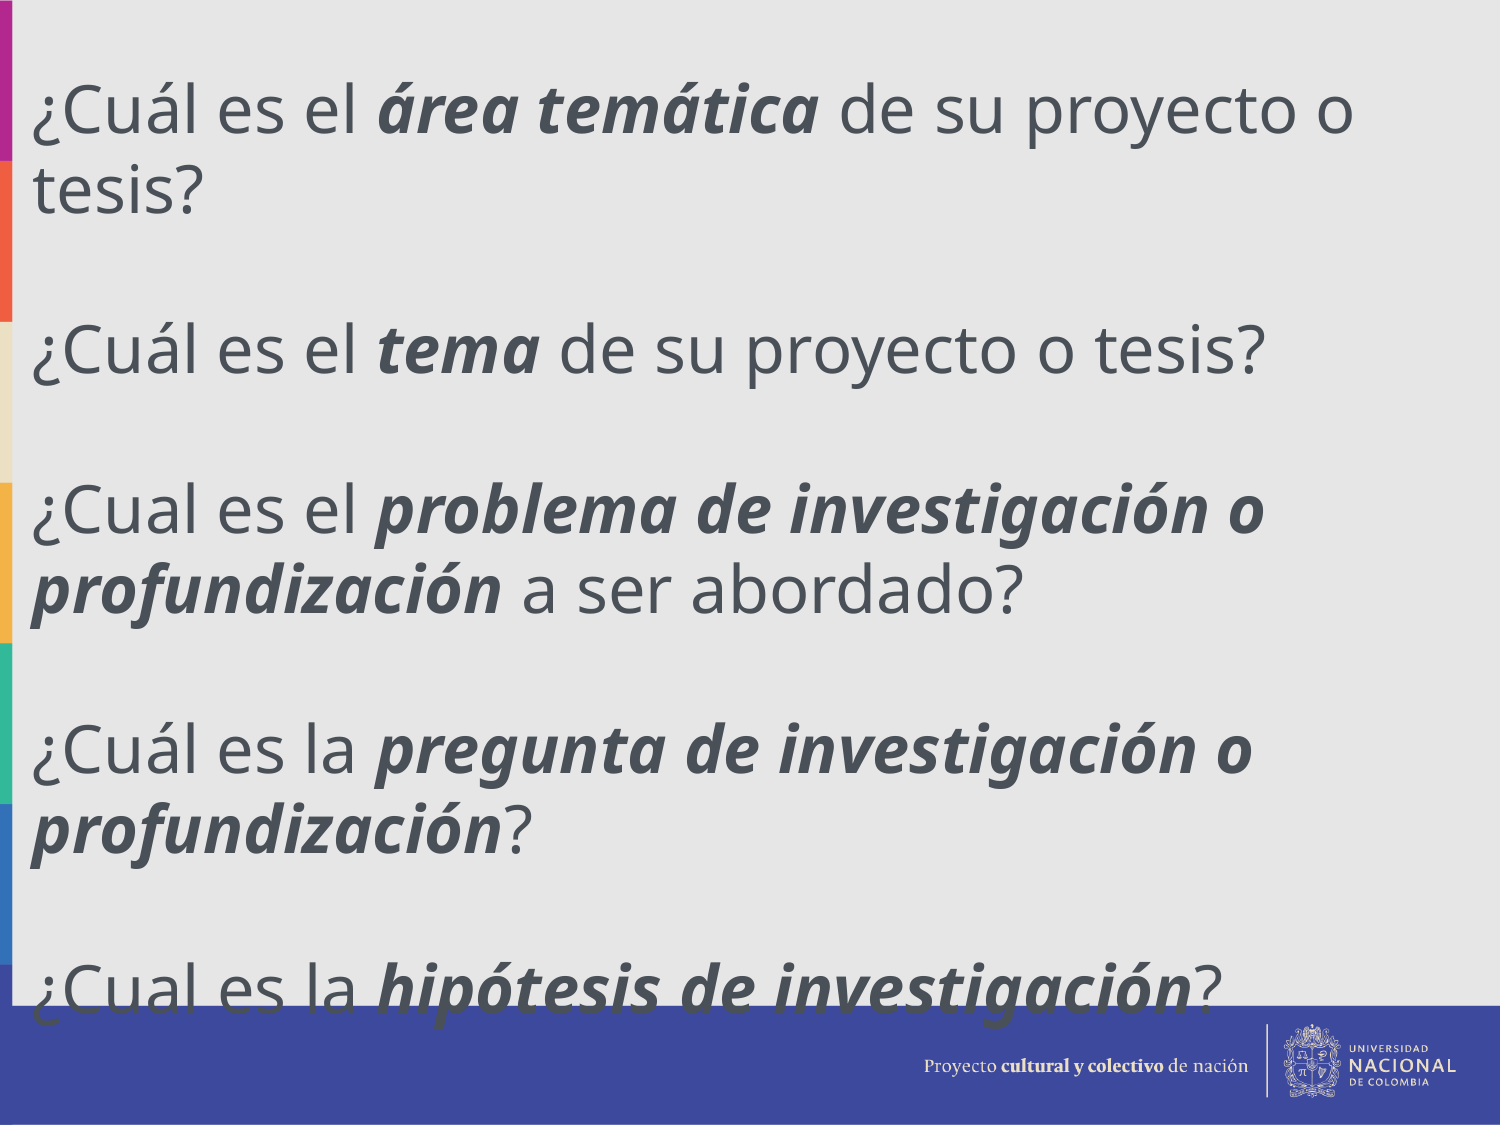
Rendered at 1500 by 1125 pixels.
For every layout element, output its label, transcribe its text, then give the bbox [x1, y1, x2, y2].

text_box ¿Cuál es el área temática de su proyecto o tesis? ¿Cuál es el tema de su proyecto o tesis? ¿Cual es el problema de investigación o profundización a ser abordado? ¿Cuál es la pregunta de investigación o profundización? ¿Cual es la hipótesis de investigación? [17, 59, 1482, 1034]
picture [0, 0, 1500, 1125]
